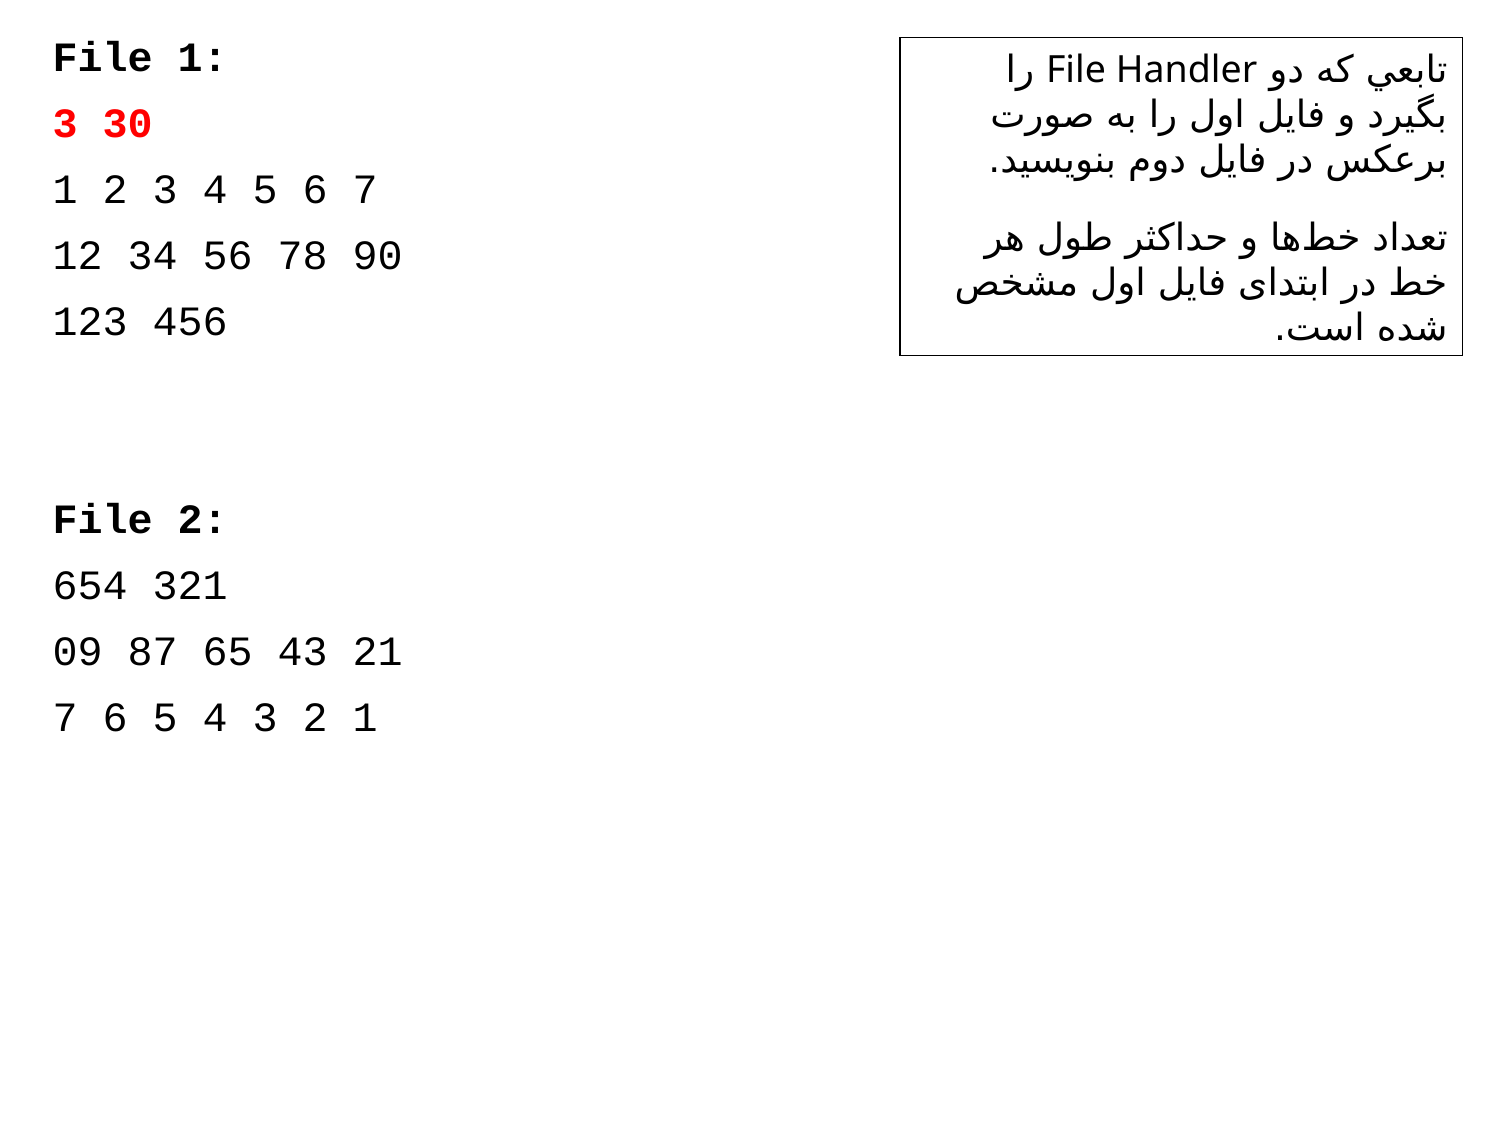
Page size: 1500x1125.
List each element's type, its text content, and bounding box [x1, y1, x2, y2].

text_box تابعي كه دو File Handler را بگيرد و فايل اول را به صورت برعكس در فايل دوم بنويسيد. تعداد خط‌ها و حداكثر طول هر خط در ابتدای فايل اول مشخص شده است. [900, 37, 1463, 356]
text_box File 1: 3 30 1 2 3 4 5 6 7 12 34 56 78 90 123 456 File 2: 654 321 09 87 65 43 21 7 6 5 4 3 2 1 [37, 31, 1450, 1125]
